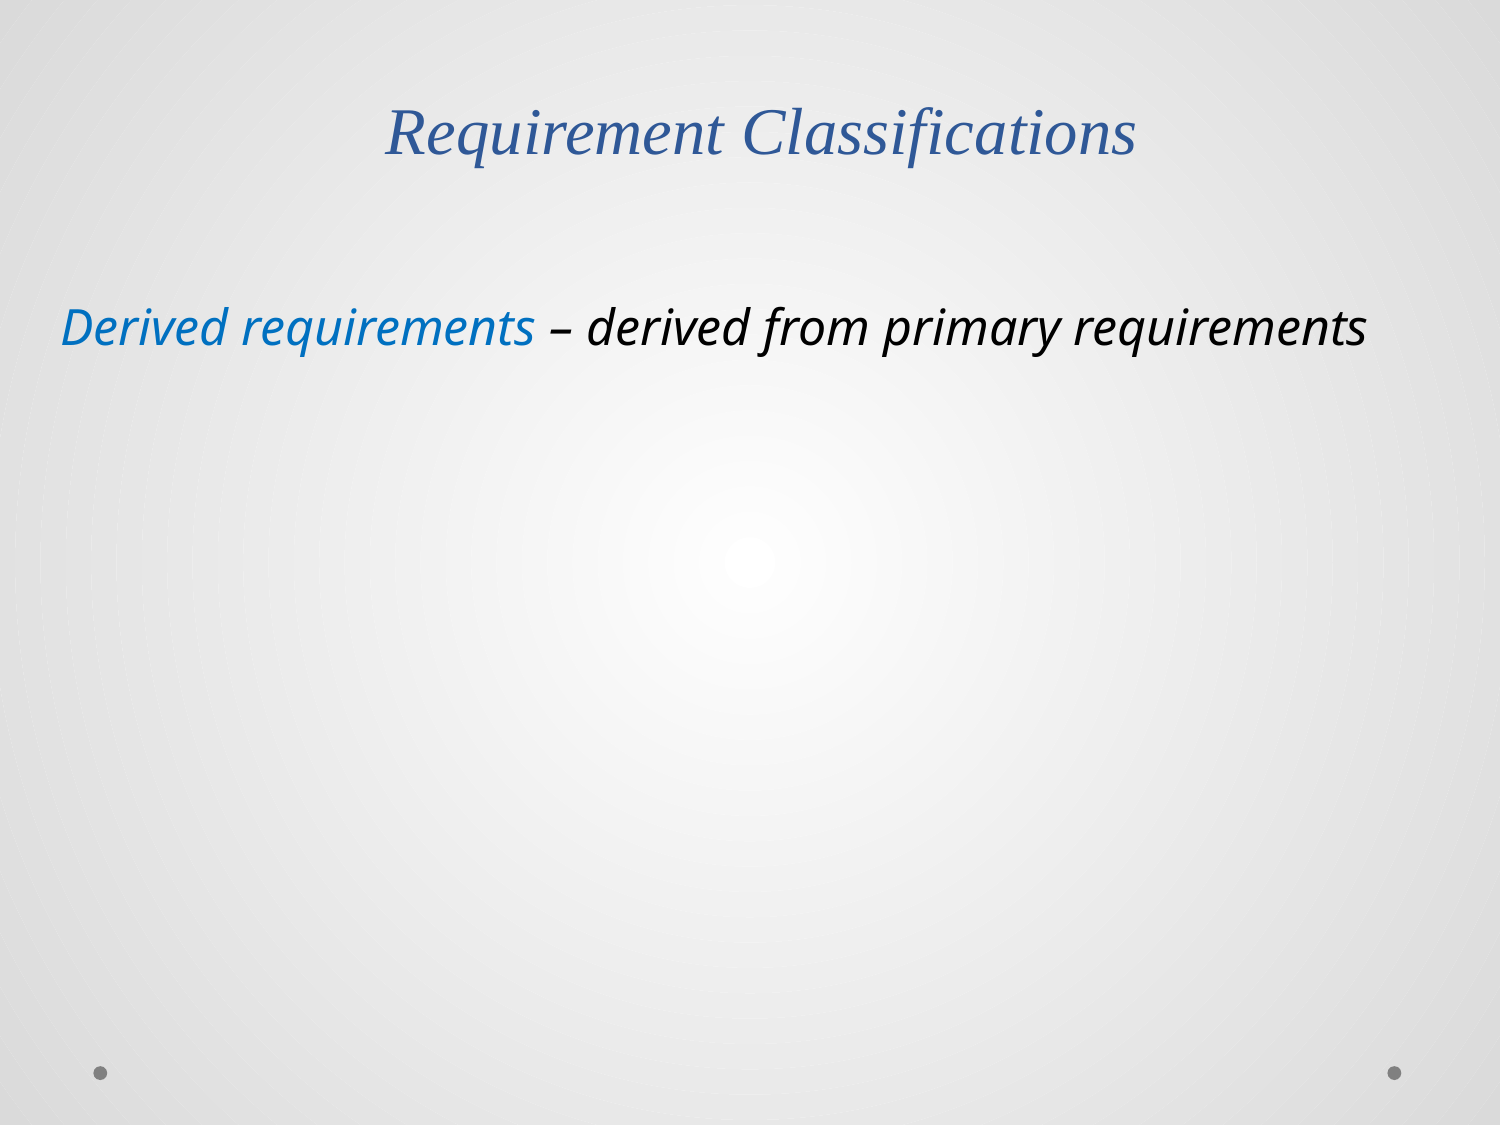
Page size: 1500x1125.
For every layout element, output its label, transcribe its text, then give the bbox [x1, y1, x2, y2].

title Requirement Classifications [50, 50, 1475, 175]
list Derived requirements – derived from primary requirements [37, 187, 1500, 1050]
